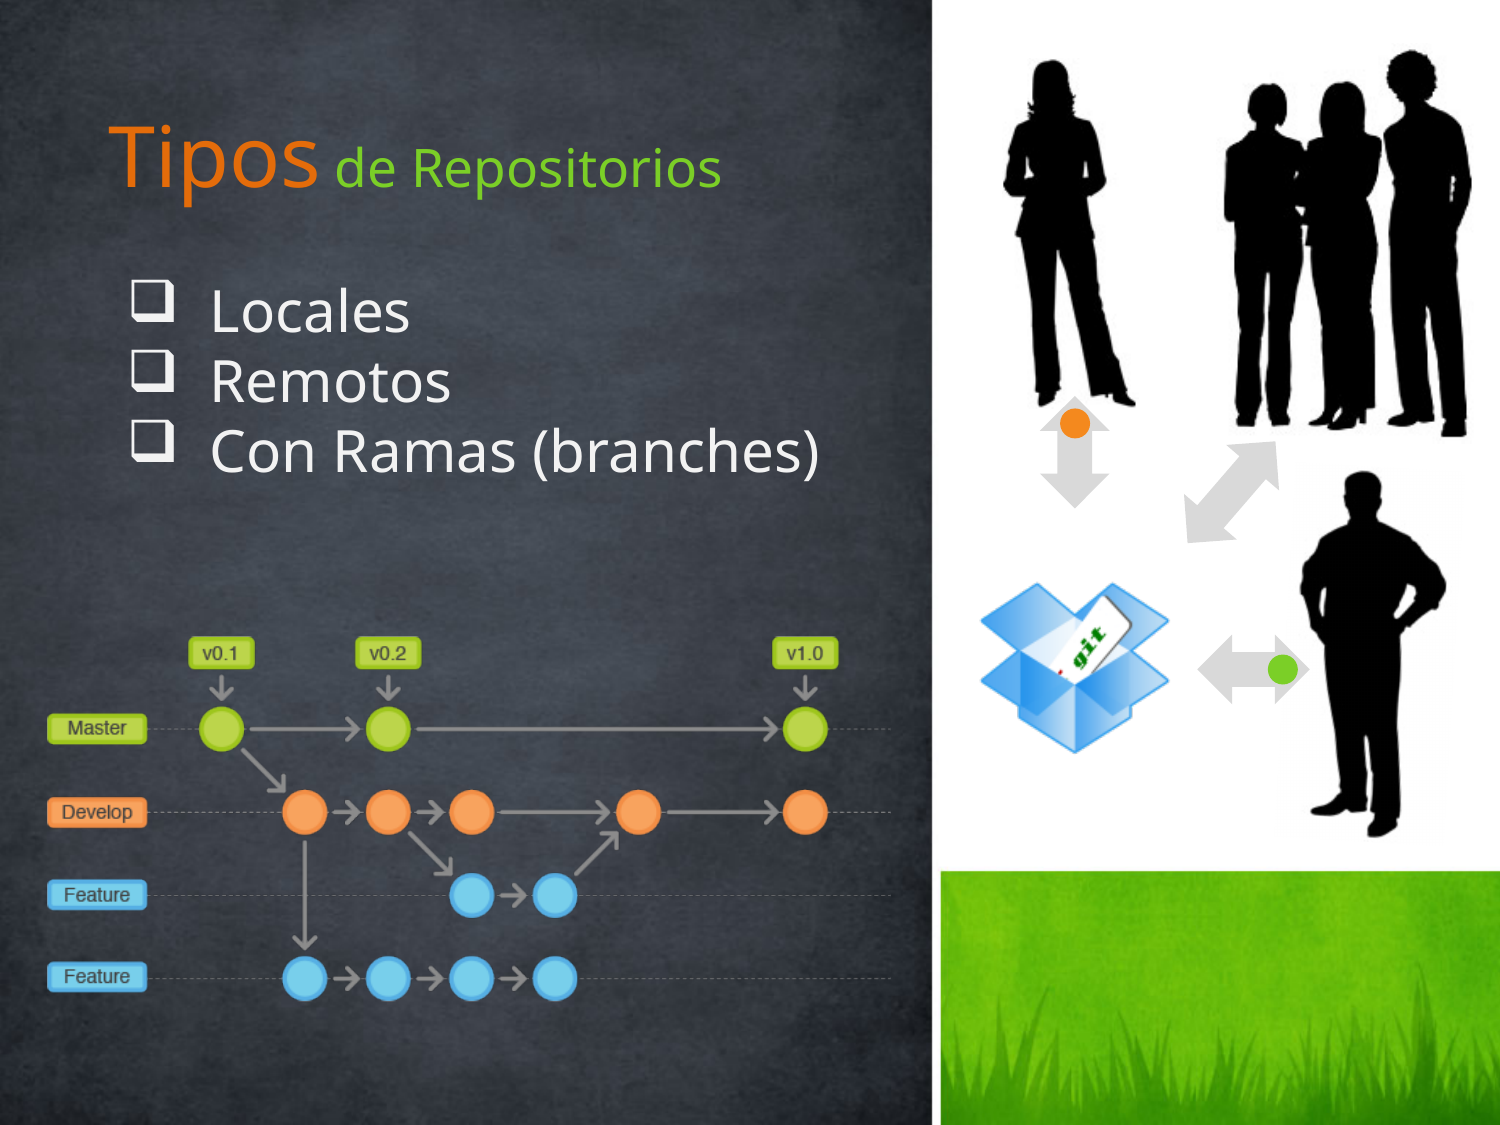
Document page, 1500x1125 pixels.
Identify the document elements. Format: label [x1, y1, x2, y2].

text_box [93, 89, 857, 494]
picture [0, 0, 1500, 1125]
text_box [1181, 452, 1280, 546]
text_box [1058, 418, 1093, 441]
text_box [1195, 632, 1279, 707]
text_box [1265, 652, 1279, 687]
text_box [1037, 418, 1112, 511]
